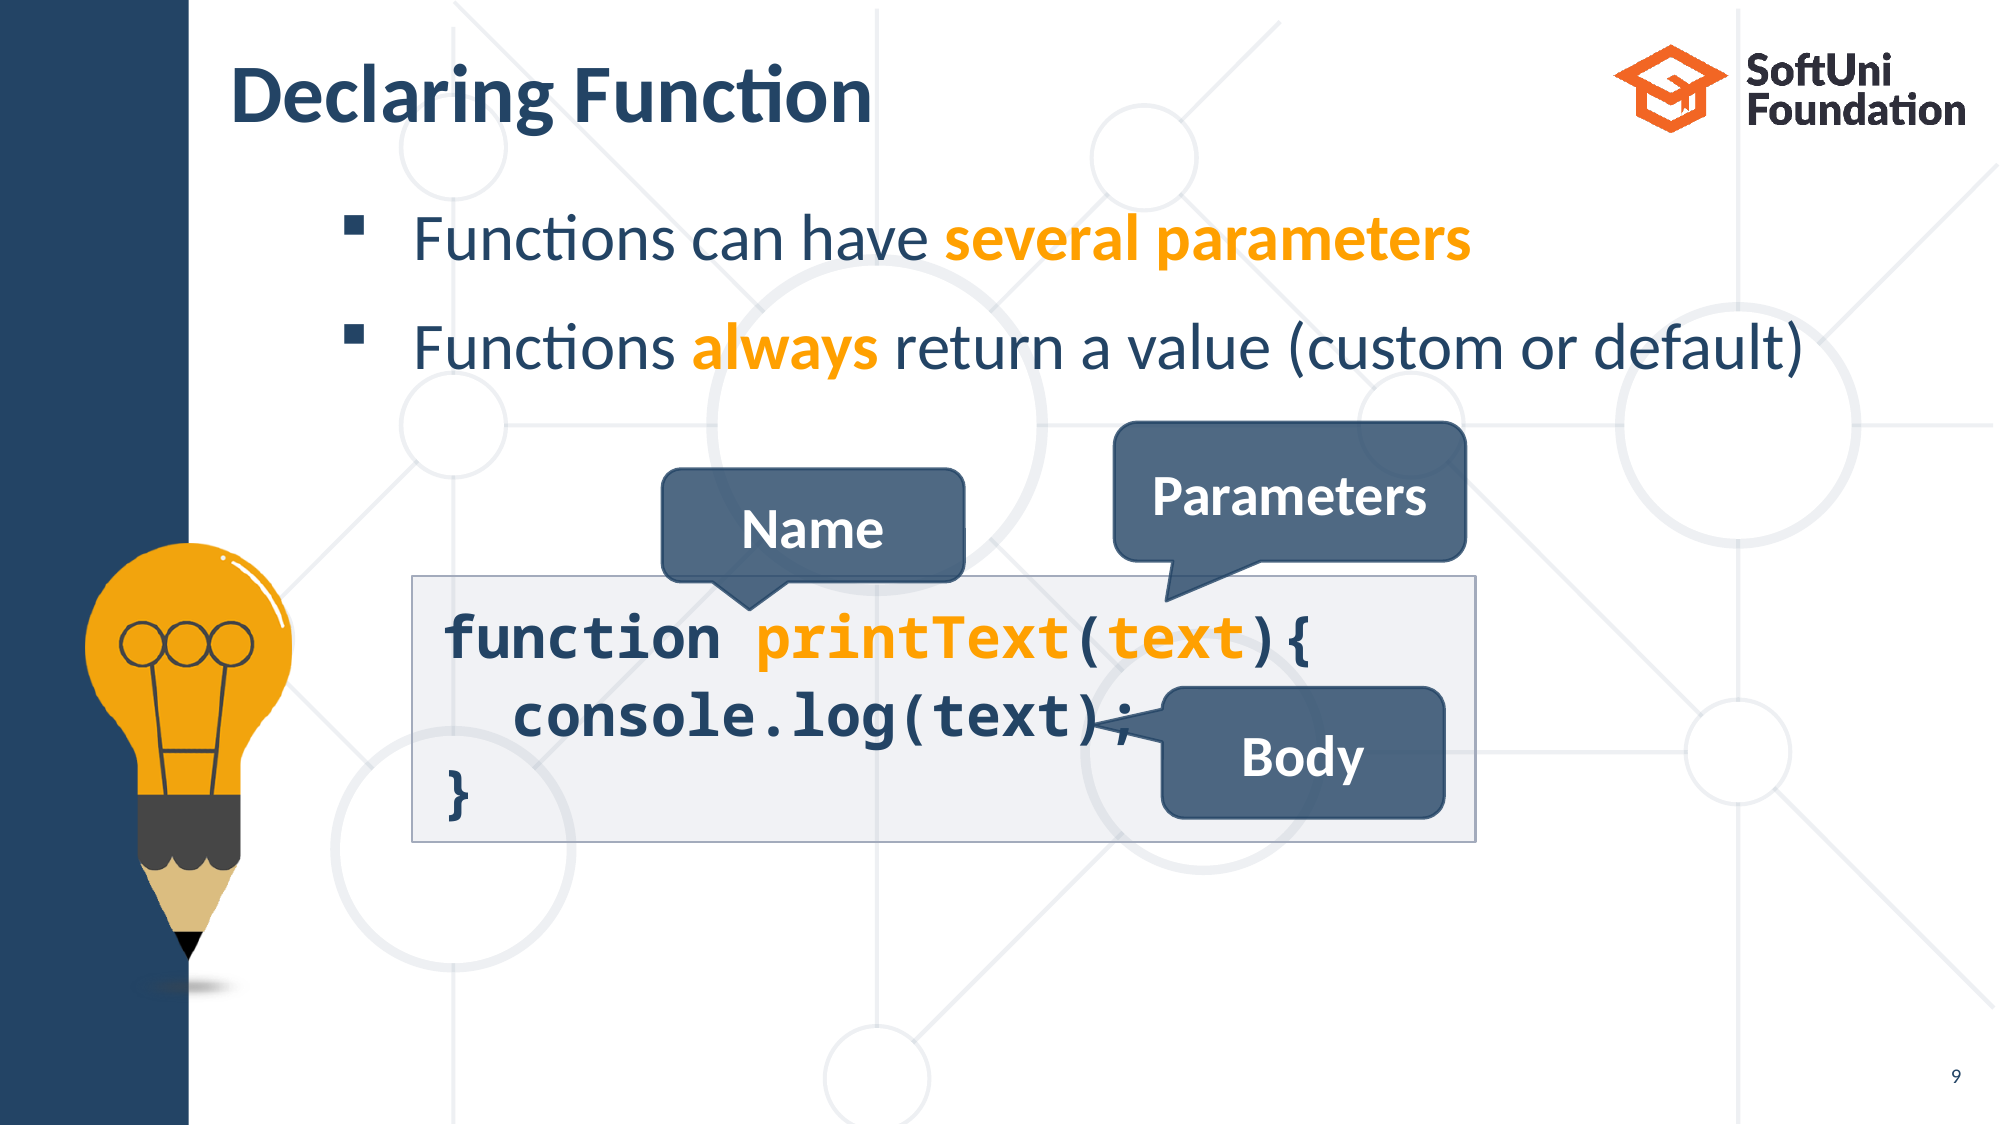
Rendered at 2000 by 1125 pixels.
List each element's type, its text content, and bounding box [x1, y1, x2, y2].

text_box Parameters [1112, 420, 1468, 603]
title Declaring Function [212, 16, 1591, 162]
list Functions can have several parameters Functions always return a value (custom or default) [321, 183, 1968, 1050]
text_box Body [1089, 685, 1447, 821]
text_box function printText(text){ console.log(text); } [412, 575, 1476, 843]
slide_number 9 [1896, 1049, 1968, 1101]
picture [85, 543, 292, 1003]
picture [1613, 44, 1965, 133]
text_box Name [660, 466, 967, 612]
